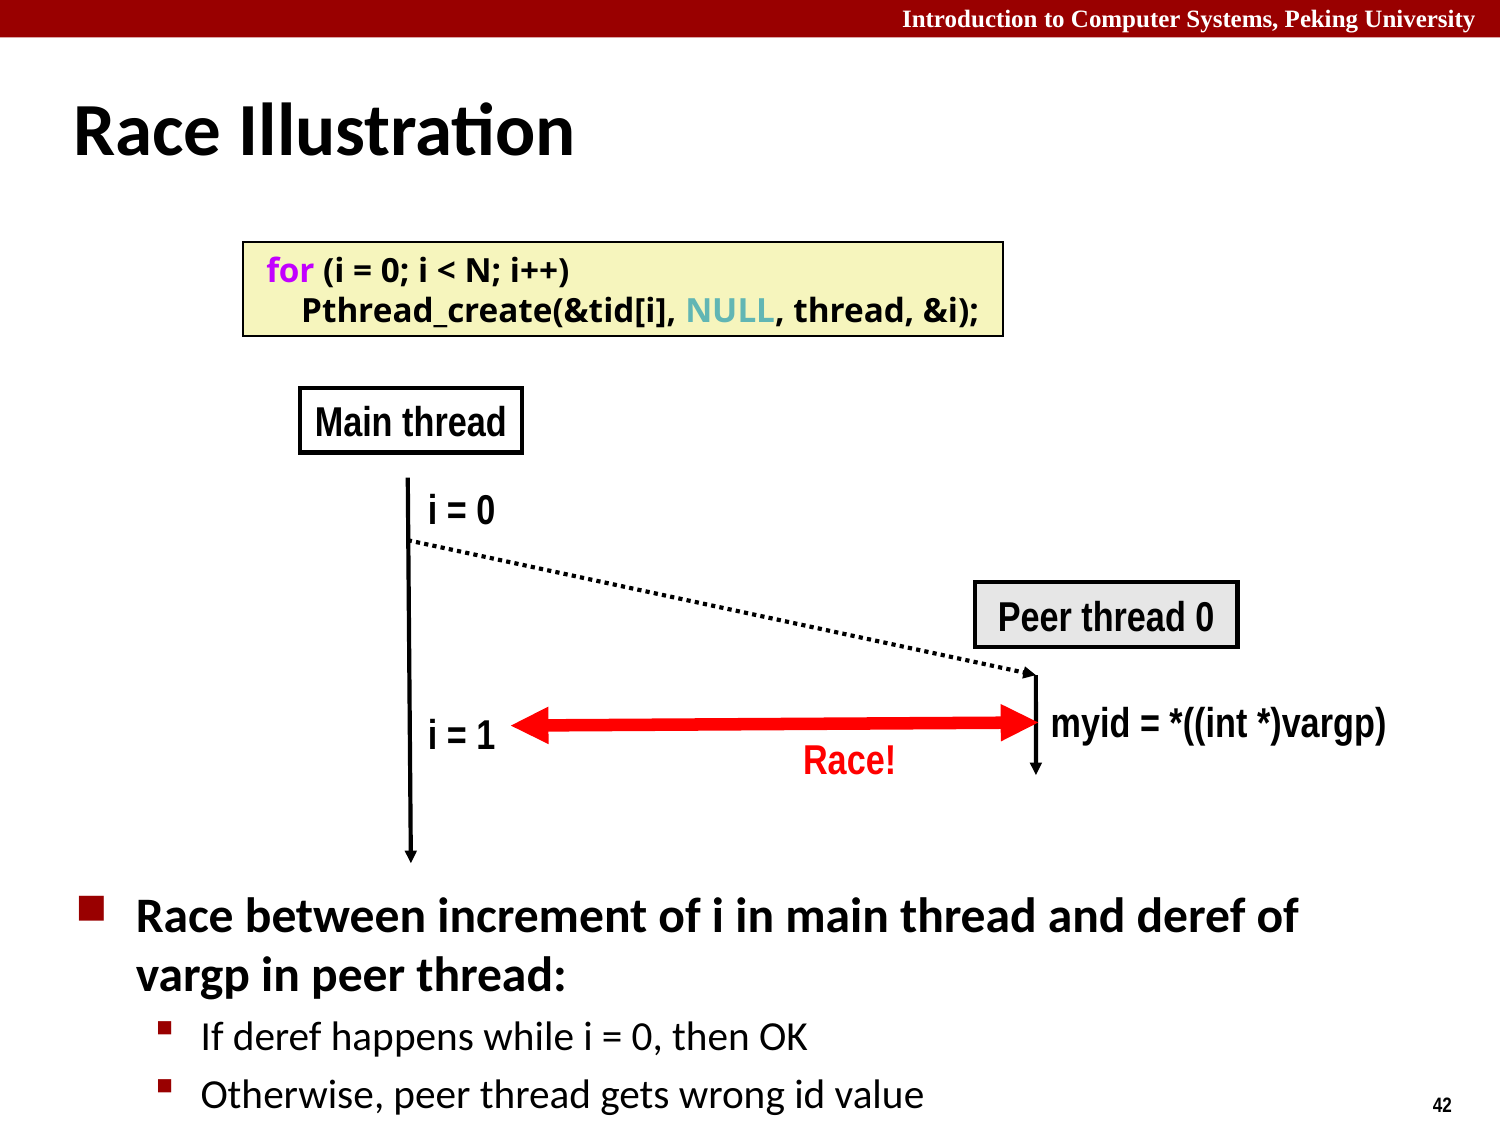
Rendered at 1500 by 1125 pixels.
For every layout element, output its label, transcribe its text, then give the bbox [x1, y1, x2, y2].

text_box for (i = 0; i < N; i++) Pthread_create(&tid[i], NULL, thread, &i); [242, 241, 1003, 337]
list Race between increment of i in main thread and deref of vargp in peer thread: If deref happens while i = 0, then OK Otherwise, peer thread gets wrong id value [64, 874, 1361, 1125]
text_box Race! [788, 725, 912, 791]
title Race Illustration [58, 62, 1438, 188]
text_box [404, 541, 417, 864]
text_box [1029, 753, 1043, 776]
text_box [510, 716, 1039, 732]
text_box i = 0 [413, 475, 511, 541]
text_box Main thread [299, 387, 522, 453]
text_box i = 1 [413, 700, 511, 766]
text_box Peer thread 0 [975, 582, 1238, 648]
text_box [1011, 666, 1036, 679]
text_box myid = *((int *)vargp) [1026, 688, 1402, 753]
